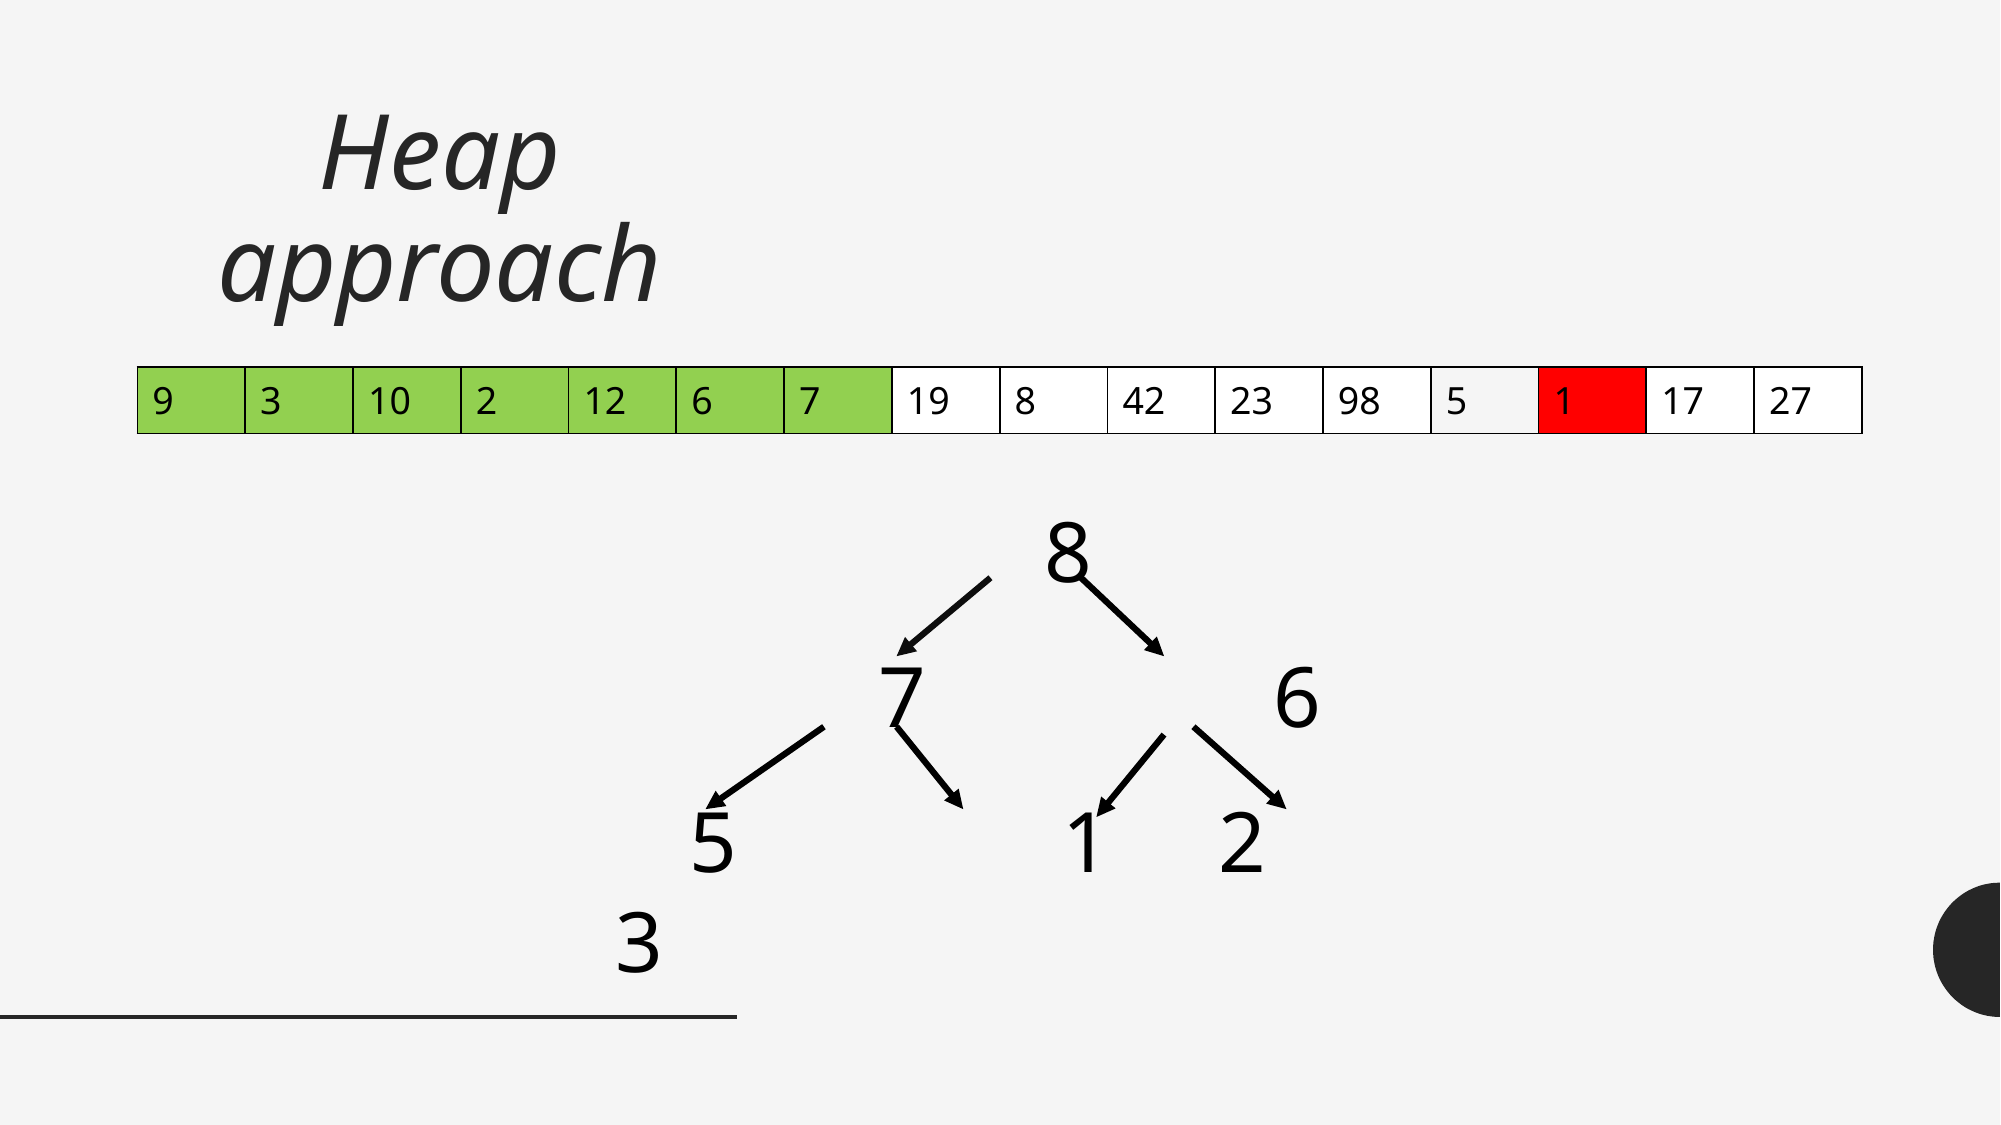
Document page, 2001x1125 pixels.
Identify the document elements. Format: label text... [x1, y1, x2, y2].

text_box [1078, 575, 1165, 657]
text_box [705, 726, 824, 810]
table_header 23 [1216, 368, 1322, 433]
table_header 19 [893, 368, 999, 433]
table_header 3 [246, 368, 352, 433]
table_header 6 [677, 368, 783, 433]
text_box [1193, 726, 1287, 810]
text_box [896, 577, 991, 657]
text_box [896, 726, 964, 810]
table_header 8 [1001, 368, 1107, 433]
table_header 12 [569, 368, 675, 433]
table_header 17 [1647, 368, 1753, 433]
table_header 42 [1108, 368, 1214, 433]
table_header 9 [138, 368, 244, 433]
table_header 7 [785, 368, 891, 433]
title Heap approach [125, 91, 754, 905]
text_box 8 7 6 5 1 2 3 [557, 492, 1443, 997]
table_header 10 [354, 368, 460, 433]
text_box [1096, 734, 1165, 817]
table_header 5 [1432, 368, 1538, 433]
table_header 2 [462, 368, 568, 433]
table_header 98 [1324, 368, 1430, 433]
table_header 1 [1539, 368, 1645, 433]
table_header 27 [1755, 368, 1861, 433]
